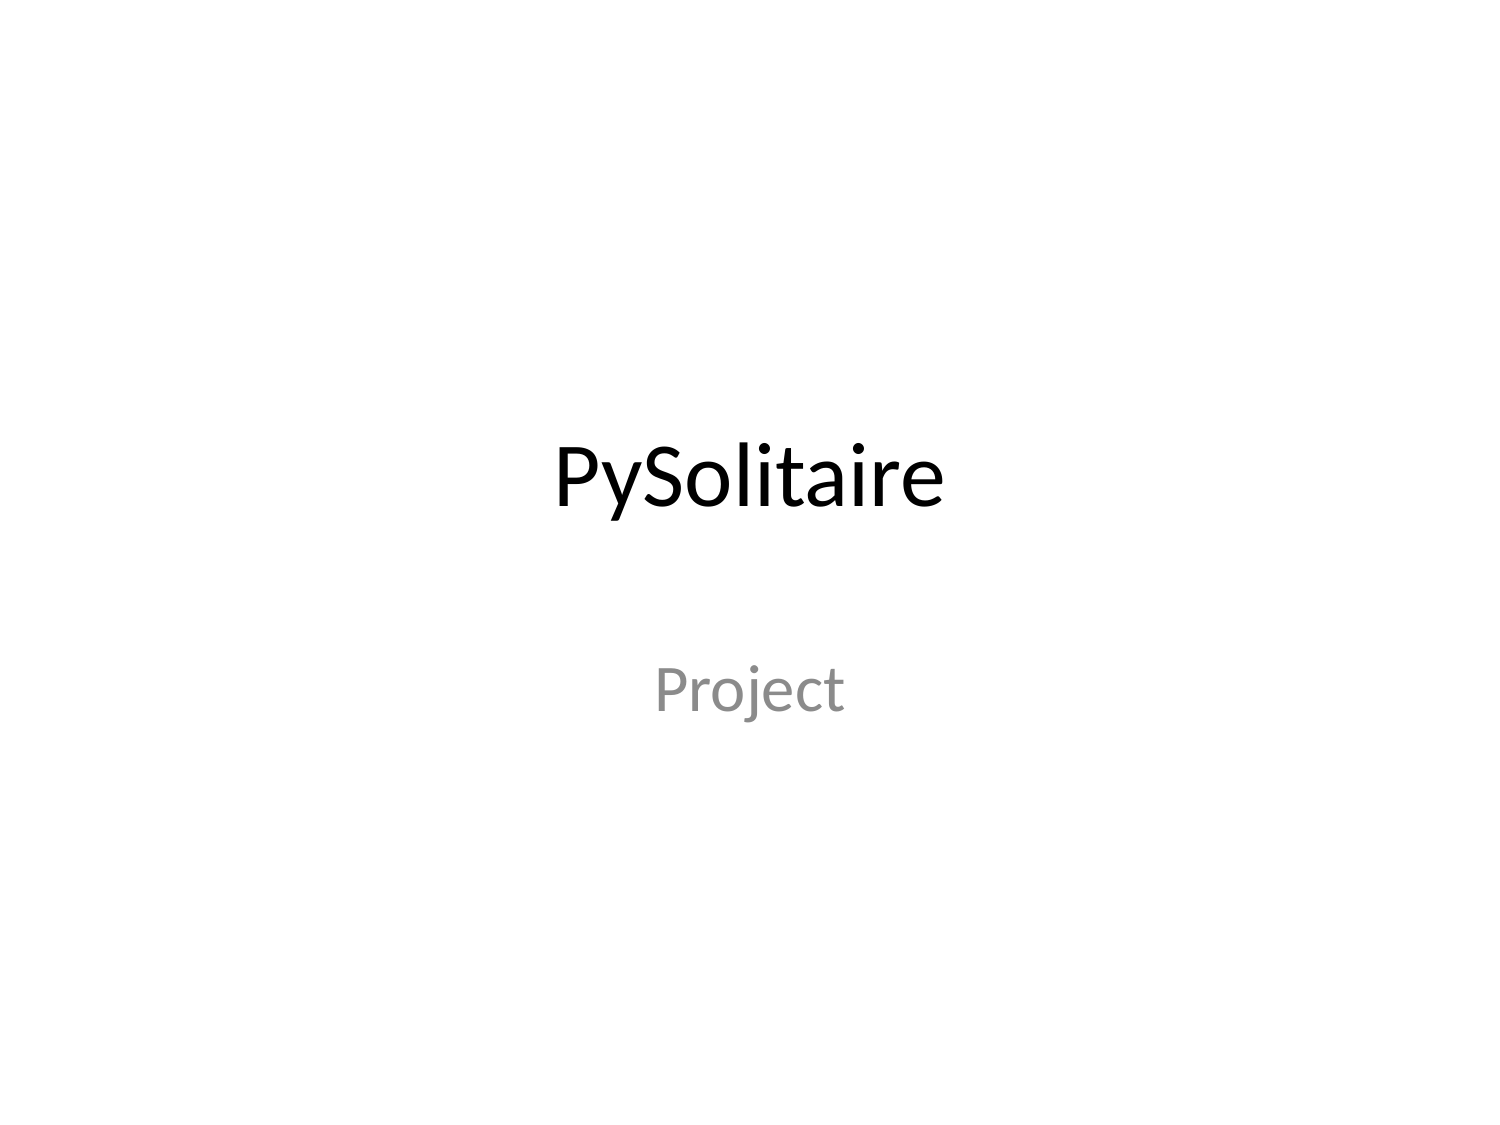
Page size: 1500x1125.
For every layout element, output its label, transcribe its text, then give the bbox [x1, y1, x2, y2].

subtitle Project [225, 637, 1275, 925]
title PySolitaire [112, 349, 1388, 591]
